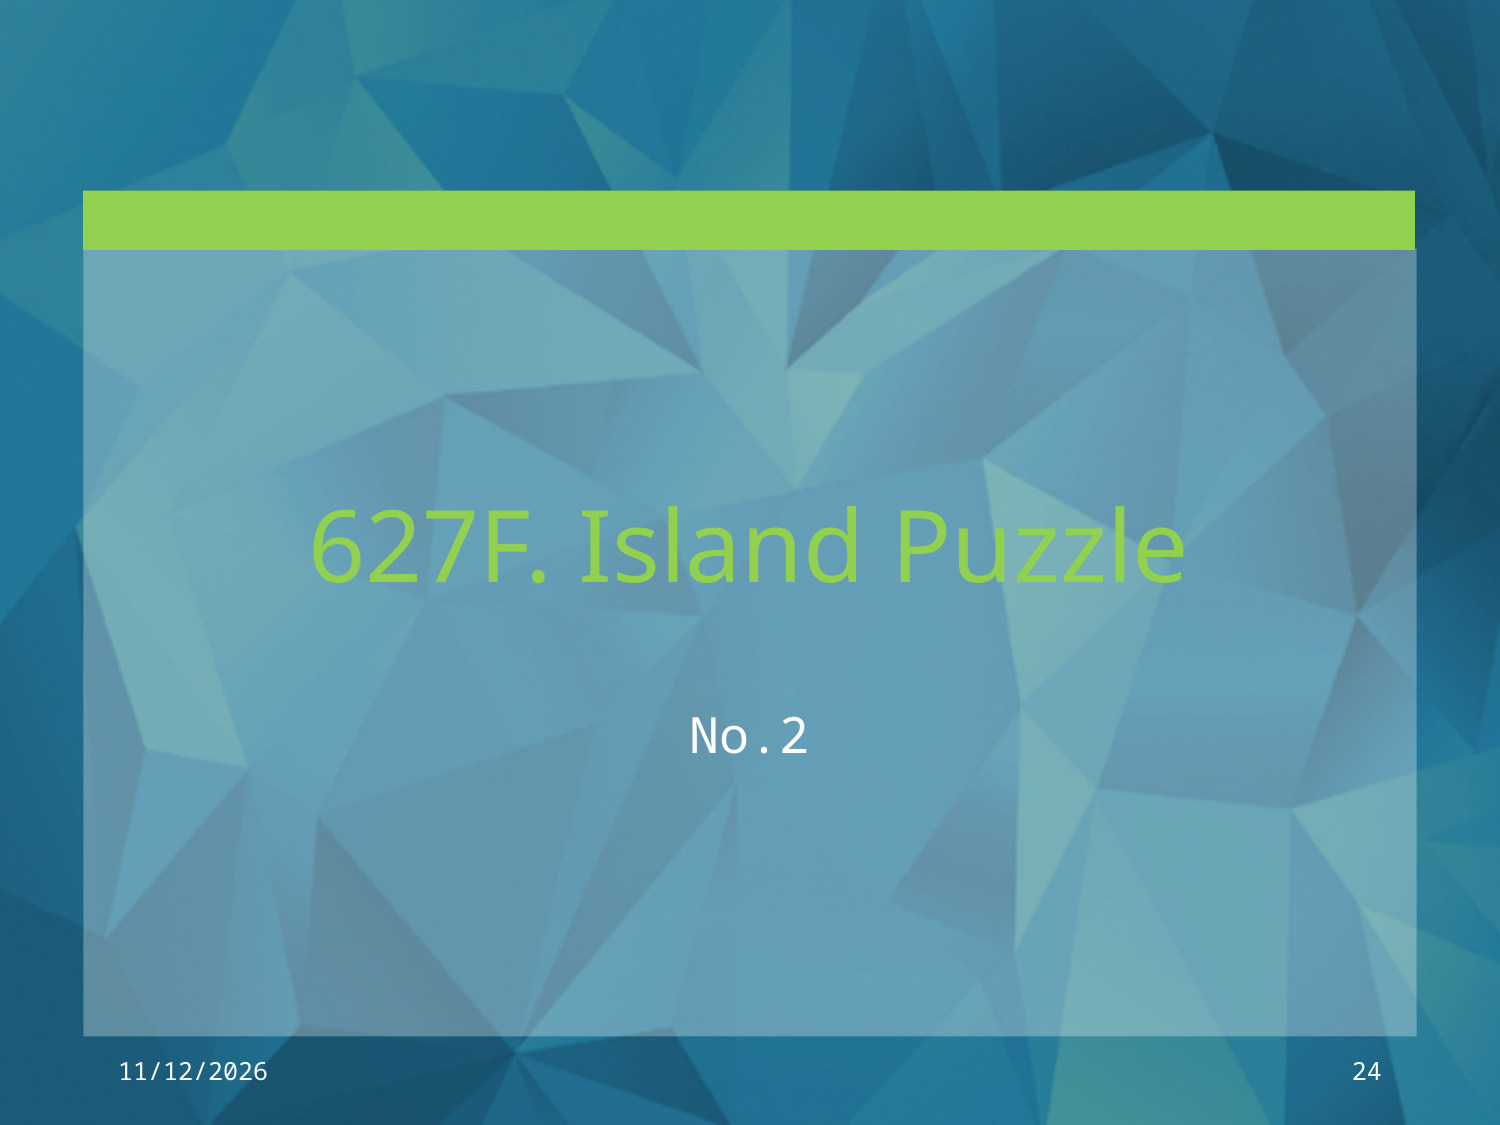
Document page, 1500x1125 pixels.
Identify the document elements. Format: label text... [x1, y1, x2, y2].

slide_number 24 [1059, 1042, 1397, 1103]
picture [0, 0, 1500, 1125]
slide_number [103, 1042, 441, 1103]
title 627F. Island Puzzle [102, 302, 1397, 612]
list No.2 [102, 702, 1397, 791]
